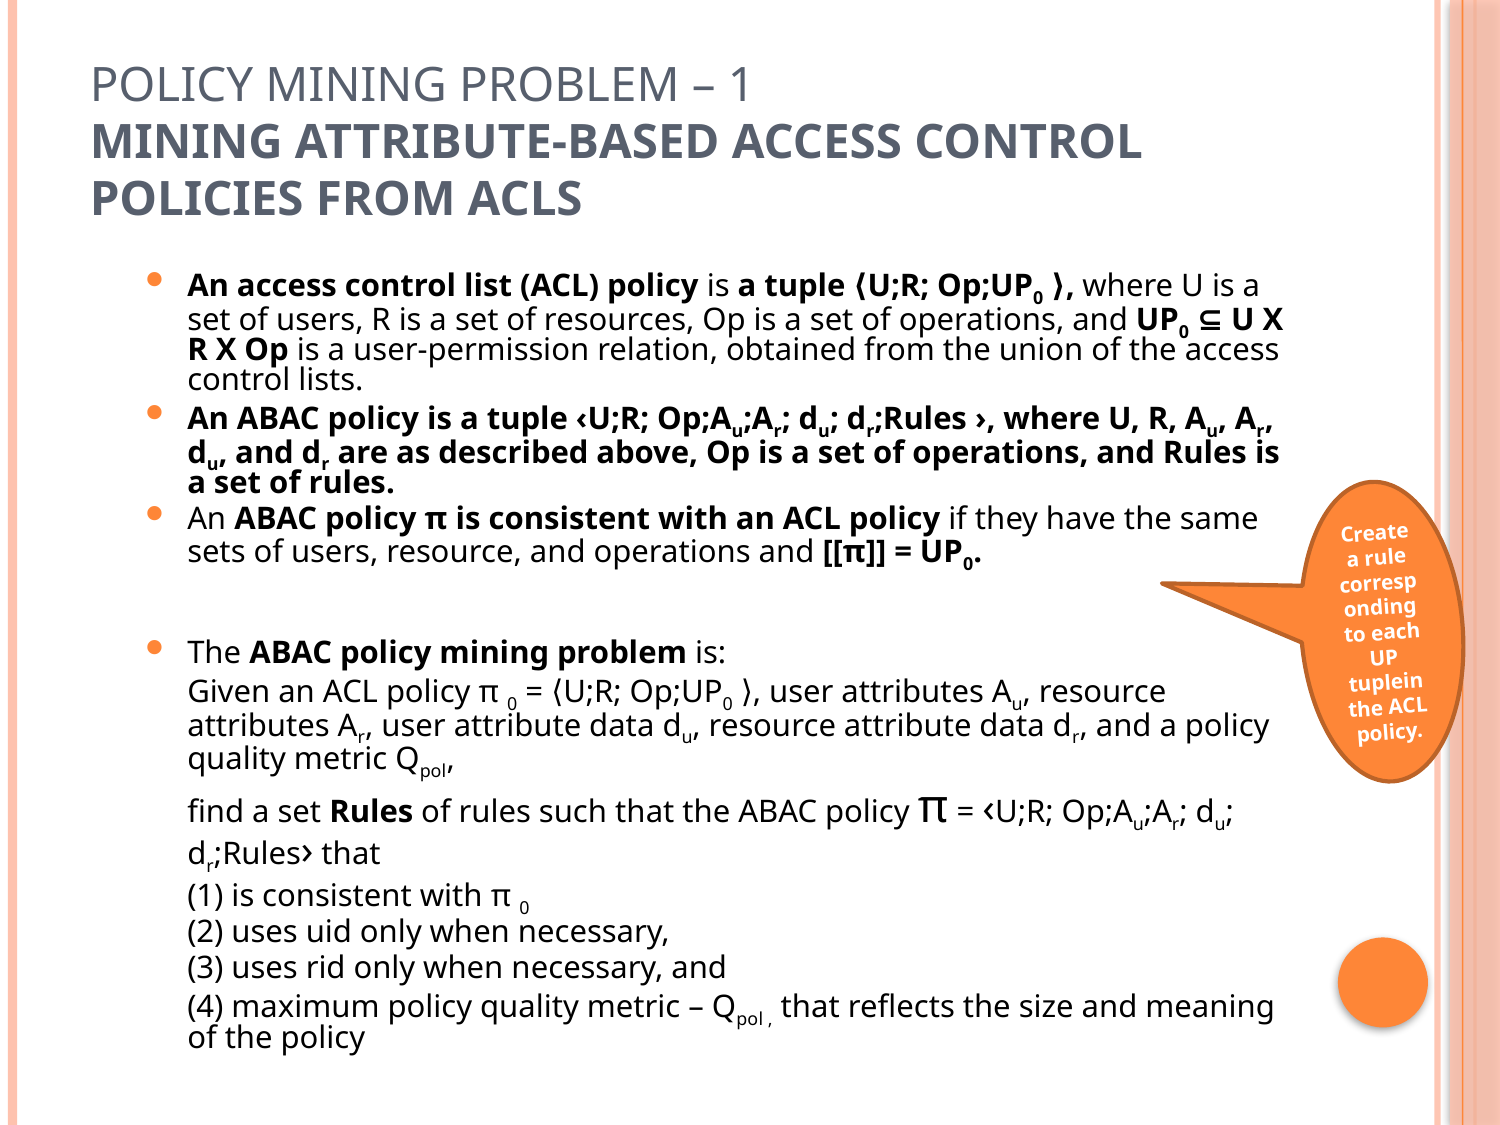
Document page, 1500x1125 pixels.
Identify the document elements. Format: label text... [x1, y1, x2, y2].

title Policy Mining Problem – 1 Mining Attribute-Based Access Control Policies From ACLs [75, 45, 1300, 233]
list An access control list (ACL) policy is a tuple ⟨U;R; Op;UP0 ⟩, where U is a set of users, R is a set of resources, Op is a set of operations, and UP0 ⊆ U X R X Op is a user-permission relation, obtained from the union of the access control lists. An ABAC policy is a tuple ‹U;R; Op;Au;Ar; du; dr;Rules ›, where U, R, Au, Ar, du, and dr are as described above, Op is a set of operations, and Rules is a set of rules. An ABAC policy π is consistent with an ACL policy if they have the same sets of users, resource, and operations and [[π]] = UP0. The ABAC policy mining problem is: Given an ACL policy π 0 = ⟨U;R; Op;UP0 ⟩, user attributes Au, resource attributes Ar, user attribute data du, resource attribute data dr, and a policy quality metric Qpol, find a set Rules of rules such that the ABAC policy π = ‹U;R; Op;Au;Ar; du; dr;Rules› that (1) is consistent with π 0 (2) uses uid only when necessary, (3) uses rid only when necessary, and (4) maximum policy quality metric – Qpol , that reflects the size and meaning of the policy [75, 262, 1300, 1062]
text_box Create a rule corresponding to each UP tuplein the ACL policy. [1159, 479, 1466, 784]
